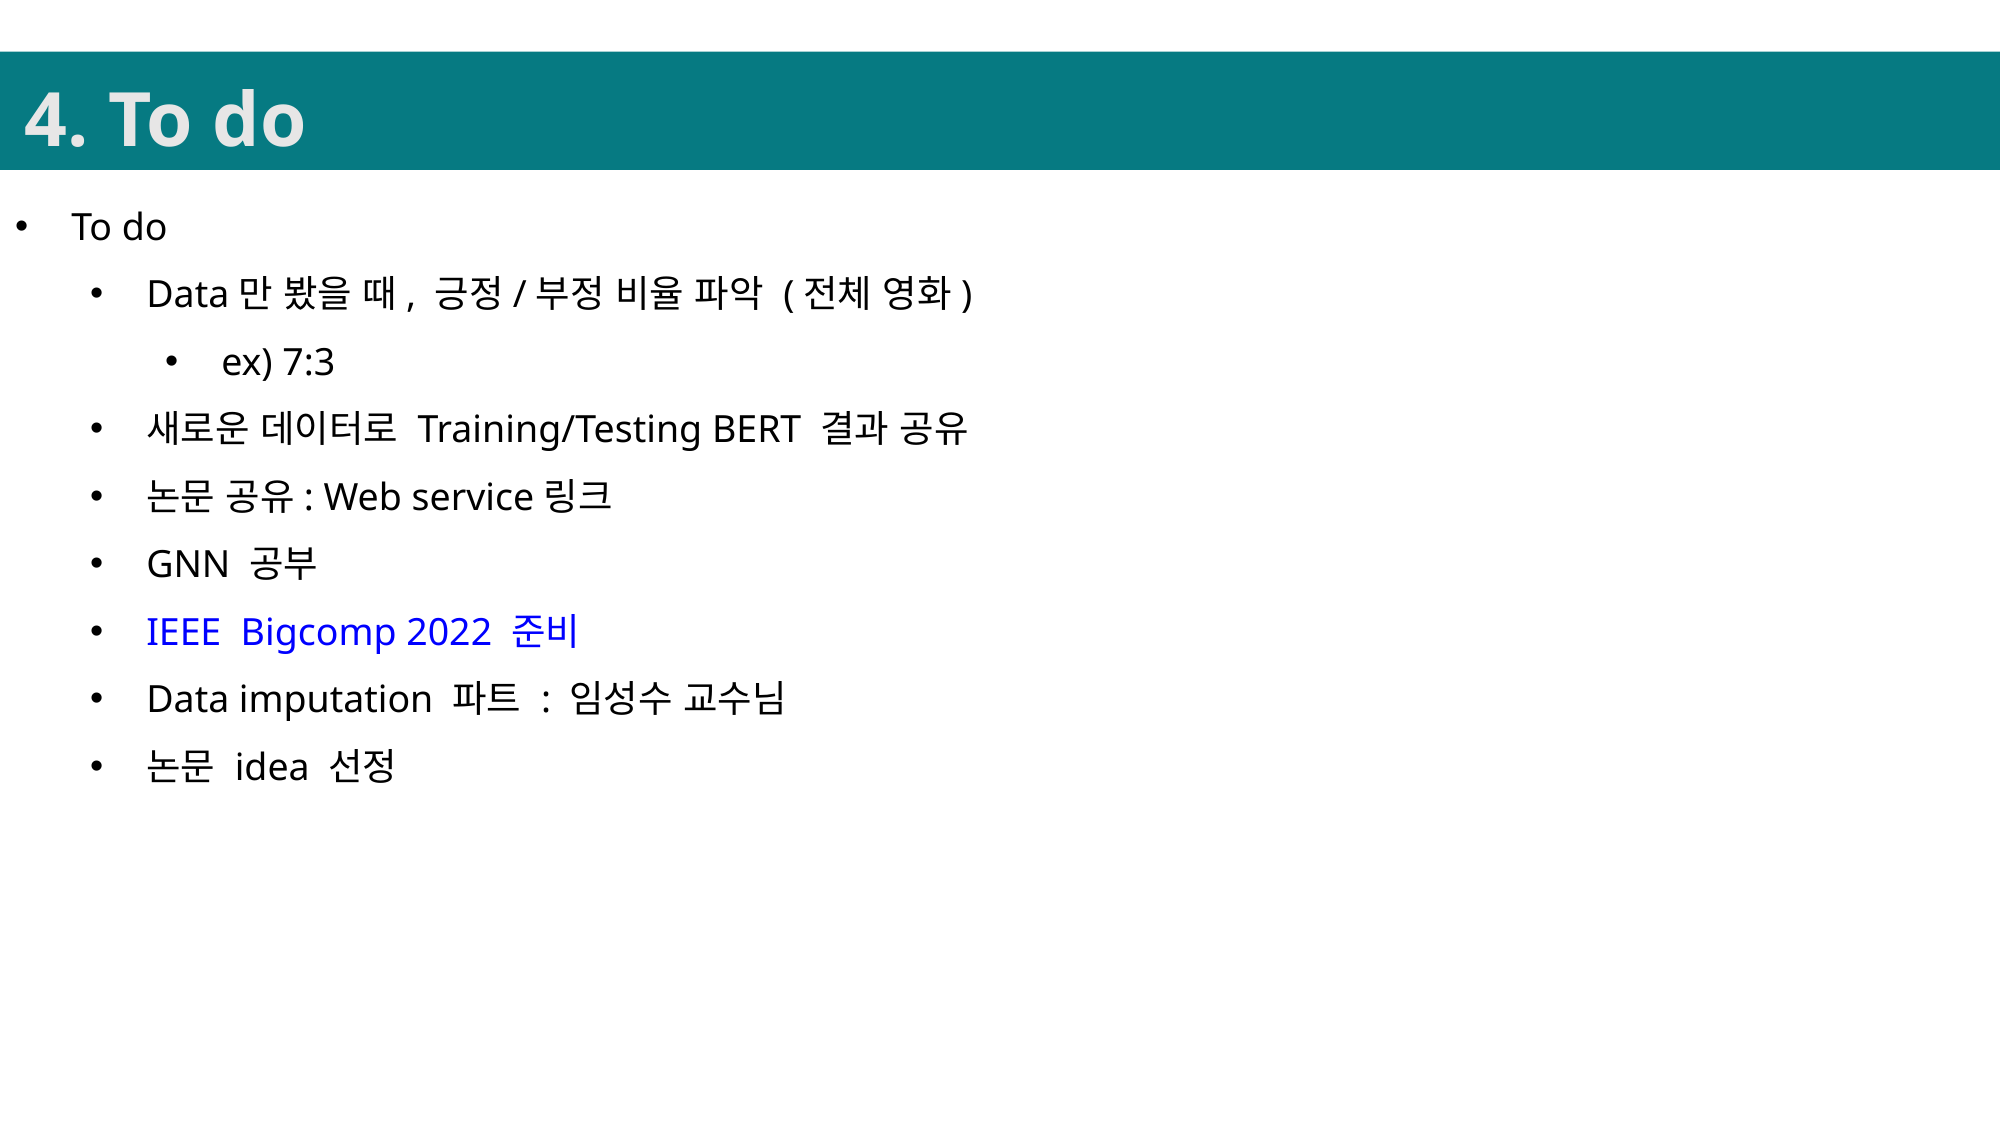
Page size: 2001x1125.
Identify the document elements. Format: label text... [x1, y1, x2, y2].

text_box To do Data만 봤을 때, 긍정/부정 비율 파악 (전체 영화) ex) 7:3 새로운 데이터로 Training/Testing BERT 결과 공유 논문 공유: Web service링크 GNN 공부 IEEE Bigcomp 2022 준비 Data imputation 파트 : 임성수 교수님 논문 idea 선정 [0, 172, 2000, 1119]
text_box 4. To do [10, 19, 2000, 169]
text_box [0, 51, 2000, 171]
